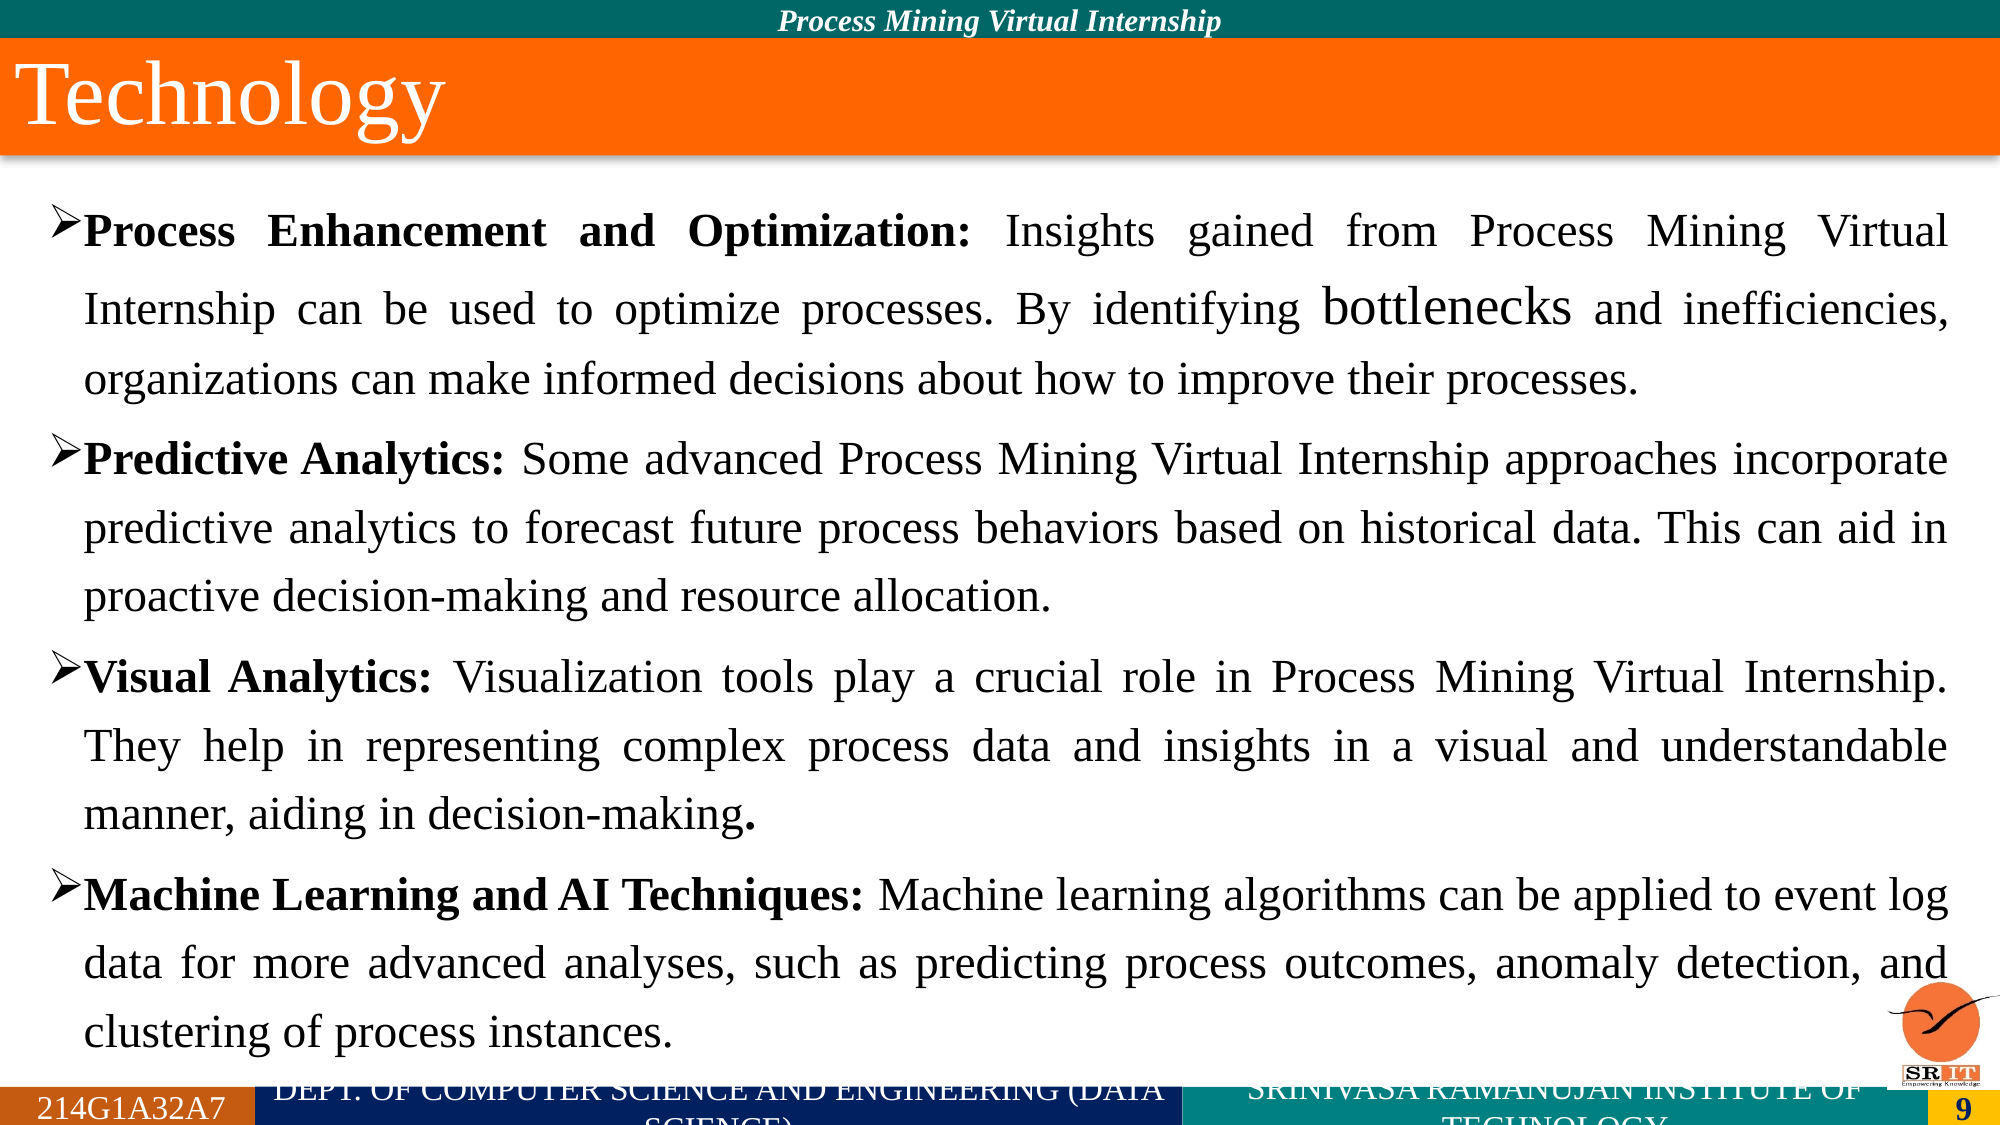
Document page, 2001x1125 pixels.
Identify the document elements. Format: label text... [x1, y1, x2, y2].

list Process Enhancement and Optimization: Insights gained from Process Mining Virtual Internship can be used to optimize processes. By identifying bottlenecks and inefficiencies, organizations can make informed decisions about how to improve their processes. Predictive Analytics: Some advanced Process Mining Virtual Internship approaches incorporate predictive analytics to forecast future process behaviors based on historical data. This can aid in proactive decision-making and resource allocation. Visual Analytics: Visualization tools play a crucial role in Process Mining Virtual Internship. They help in representing complex process data and insights in a visual and understandable manner, aiding in decision-making. Machine Learning and AI Techniques: Machine learning algorithms can be applied to event log data for more advanced analyses, such as predicting process outcomes, anomaly detection, and clustering of process instances. [32, 179, 1965, 1065]
picture [1887, 977, 2000, 1090]
title Technology [0, 38, 2000, 156]
